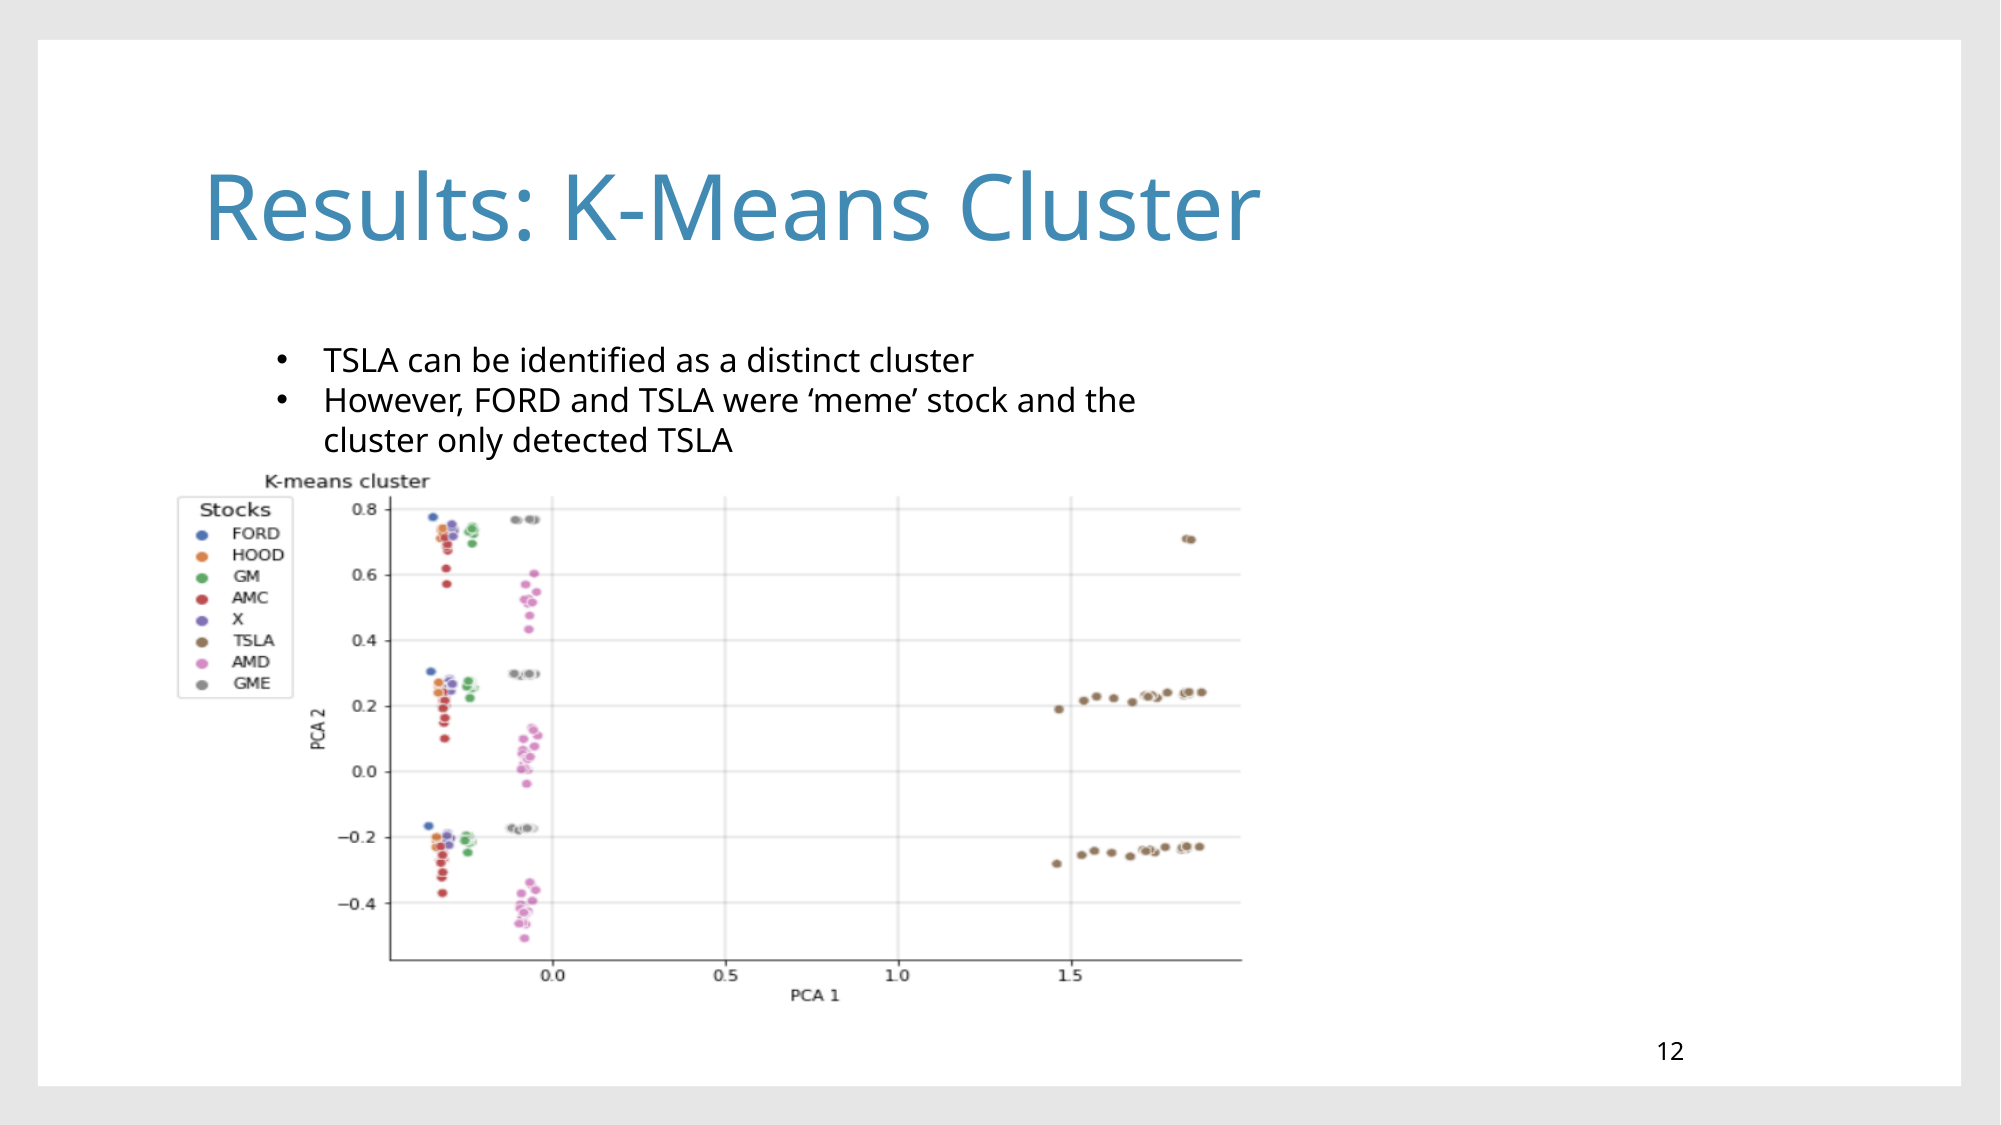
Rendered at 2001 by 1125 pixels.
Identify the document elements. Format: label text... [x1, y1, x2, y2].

text_box TSLA can be identified as a distinct cluster However, FORD and TSLA were ‘meme’ stock and the cluster only detected TSLA [261, 331, 1221, 465]
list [175, 467, 1260, 1016]
title Results: K-Means Cluster [187, 99, 1808, 323]
slide_number 12 [1530, 1020, 1811, 1081]
